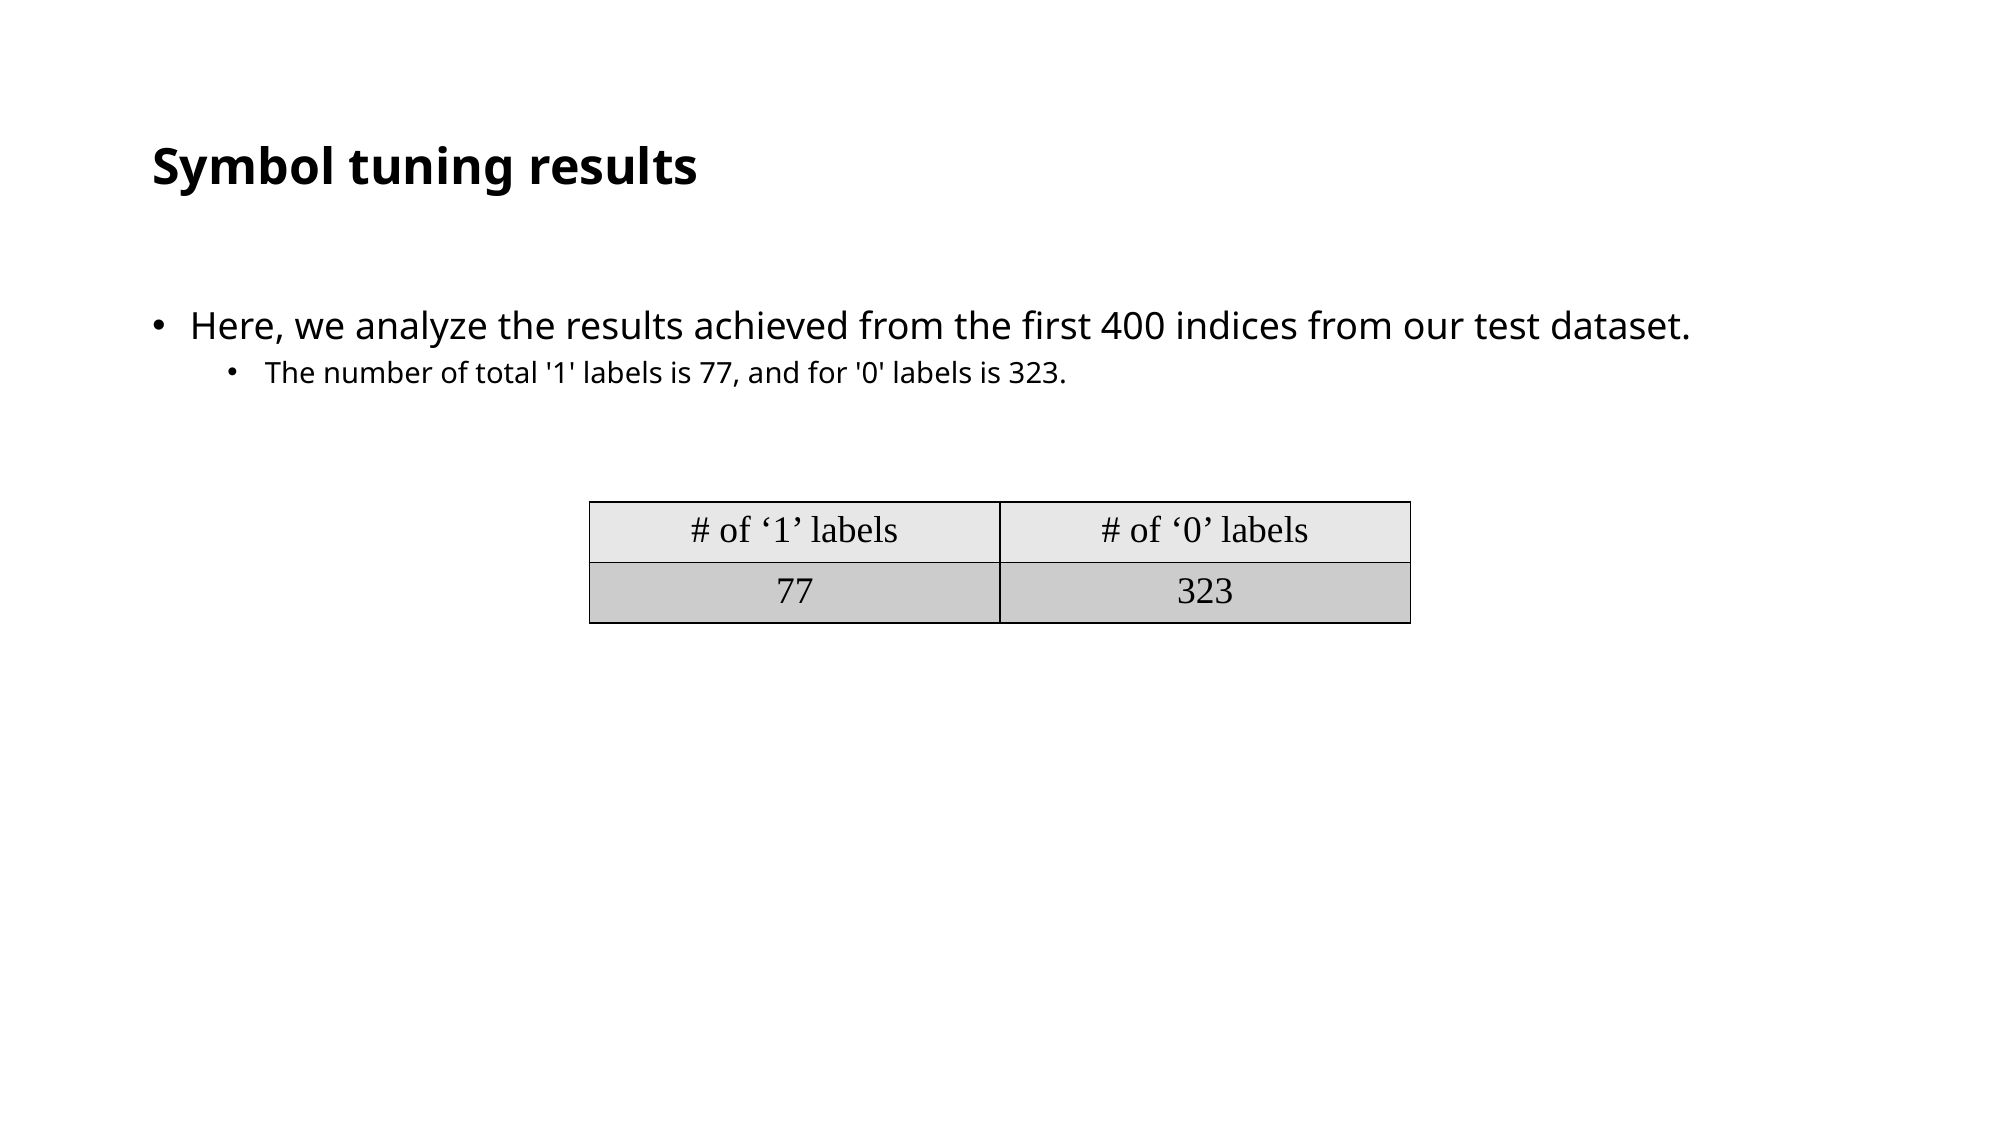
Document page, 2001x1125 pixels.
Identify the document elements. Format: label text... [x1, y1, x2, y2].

title Symbol tuning results [137, 59, 1863, 278]
list Here, we analyze the results achieved from the first 400 indices from our test dataset. The number of total '1' labels is 77, and for '0' labels is 323. [137, 299, 1863, 1014]
table_header # of ‘0’ labels [1001, 503, 1410, 562]
table_header # of ‘1’ labels [590, 503, 999, 562]
table_cell 77 [590, 563, 999, 622]
table_cell 323 [1001, 563, 1410, 622]
